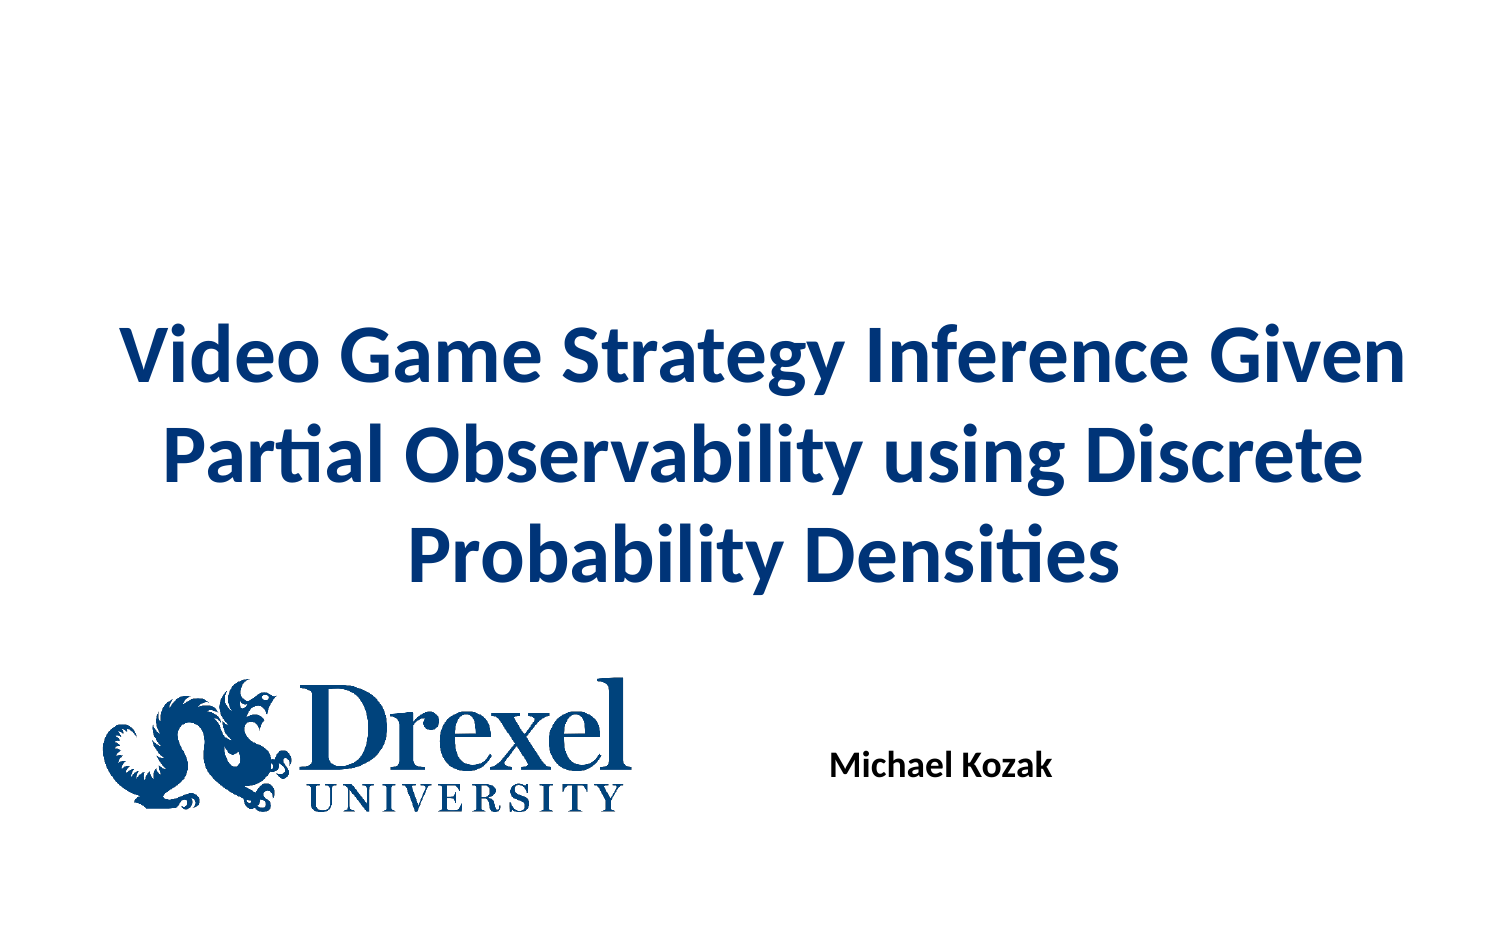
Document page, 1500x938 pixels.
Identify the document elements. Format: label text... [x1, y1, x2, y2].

title Video Game Strategy Inference Given Partial Observability using Discrete Probability Densities [88, 298, 1441, 457]
picture [98, 673, 636, 816]
list Michael Kozak [828, 738, 1451, 786]
